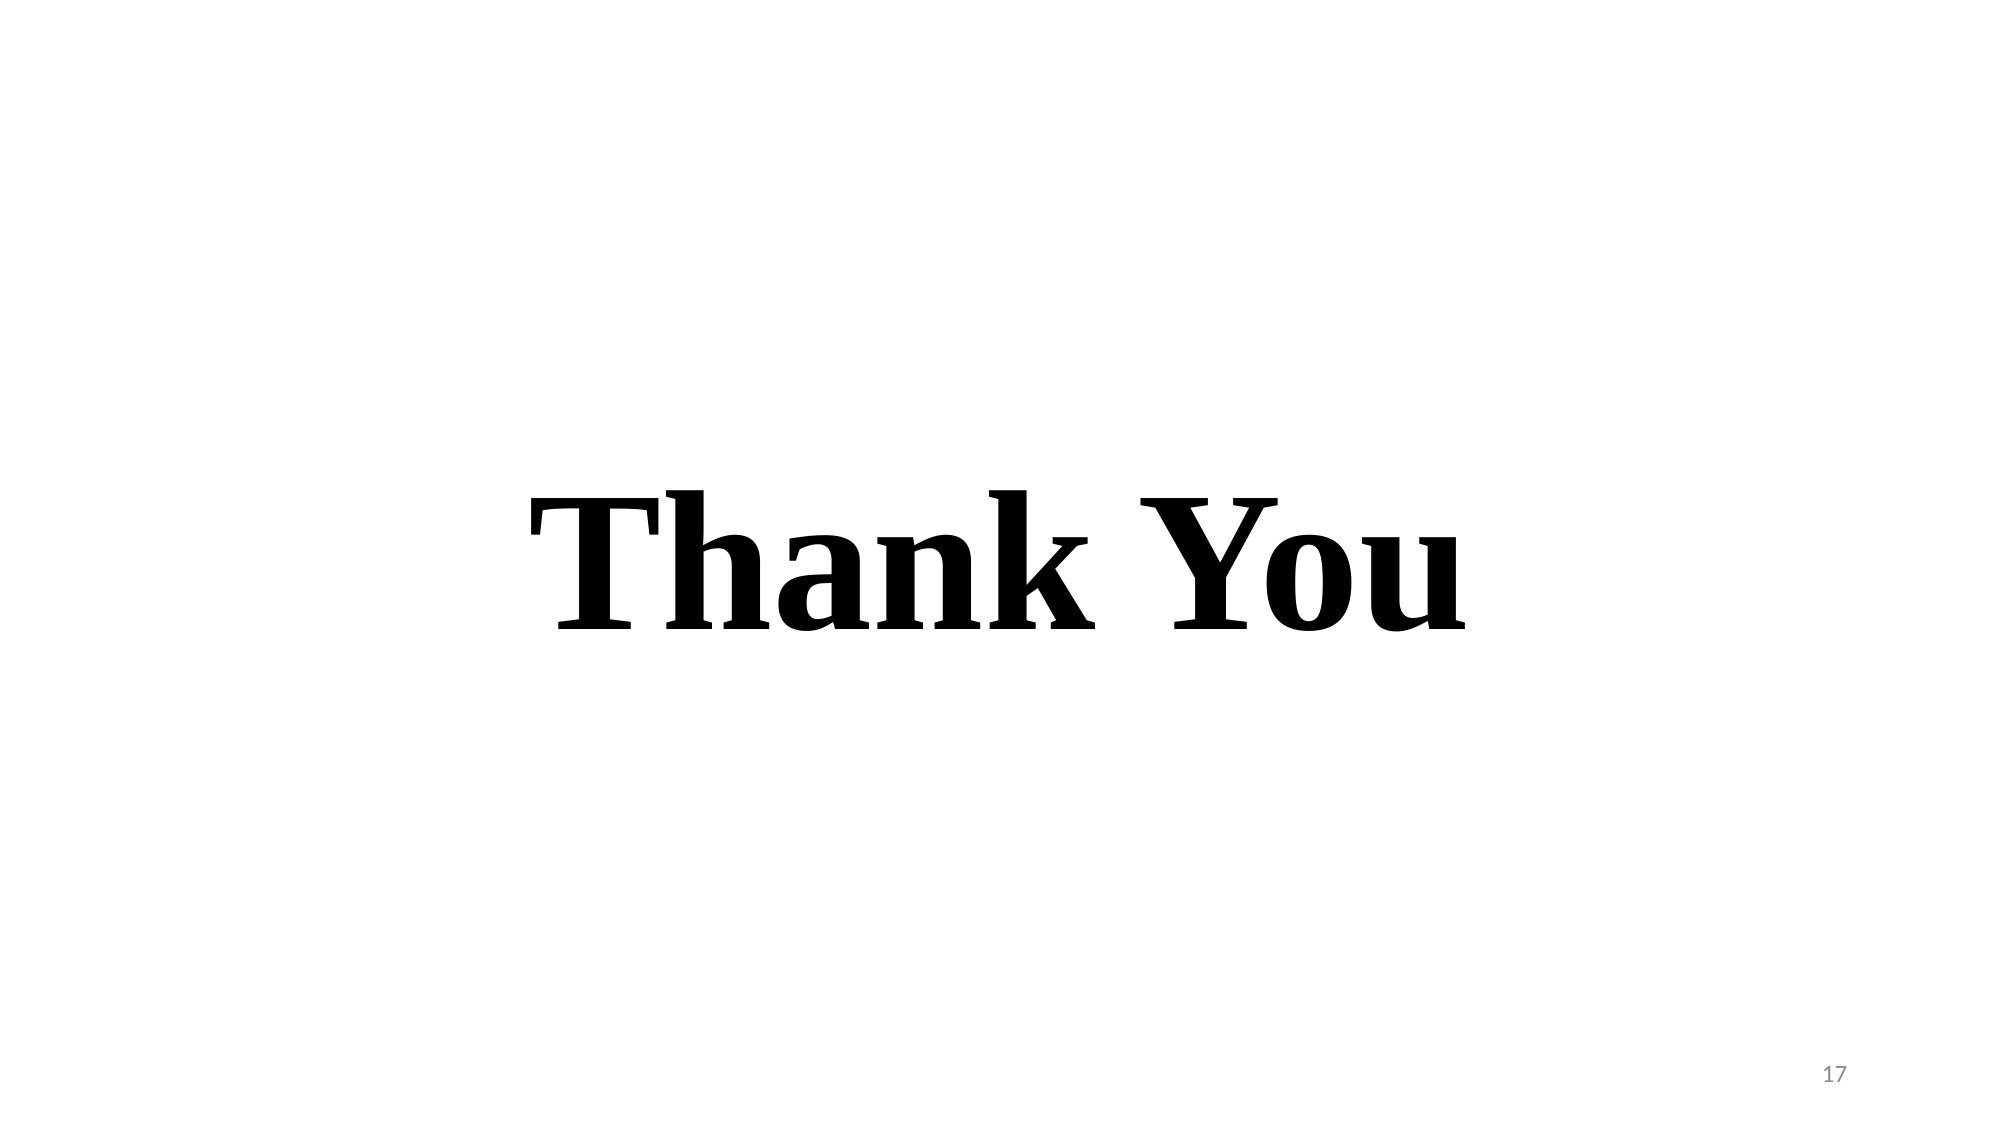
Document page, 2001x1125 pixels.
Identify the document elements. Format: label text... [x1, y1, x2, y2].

title Thank You [137, 38, 1863, 1092]
slide_number 17 [1412, 1042, 1863, 1103]
